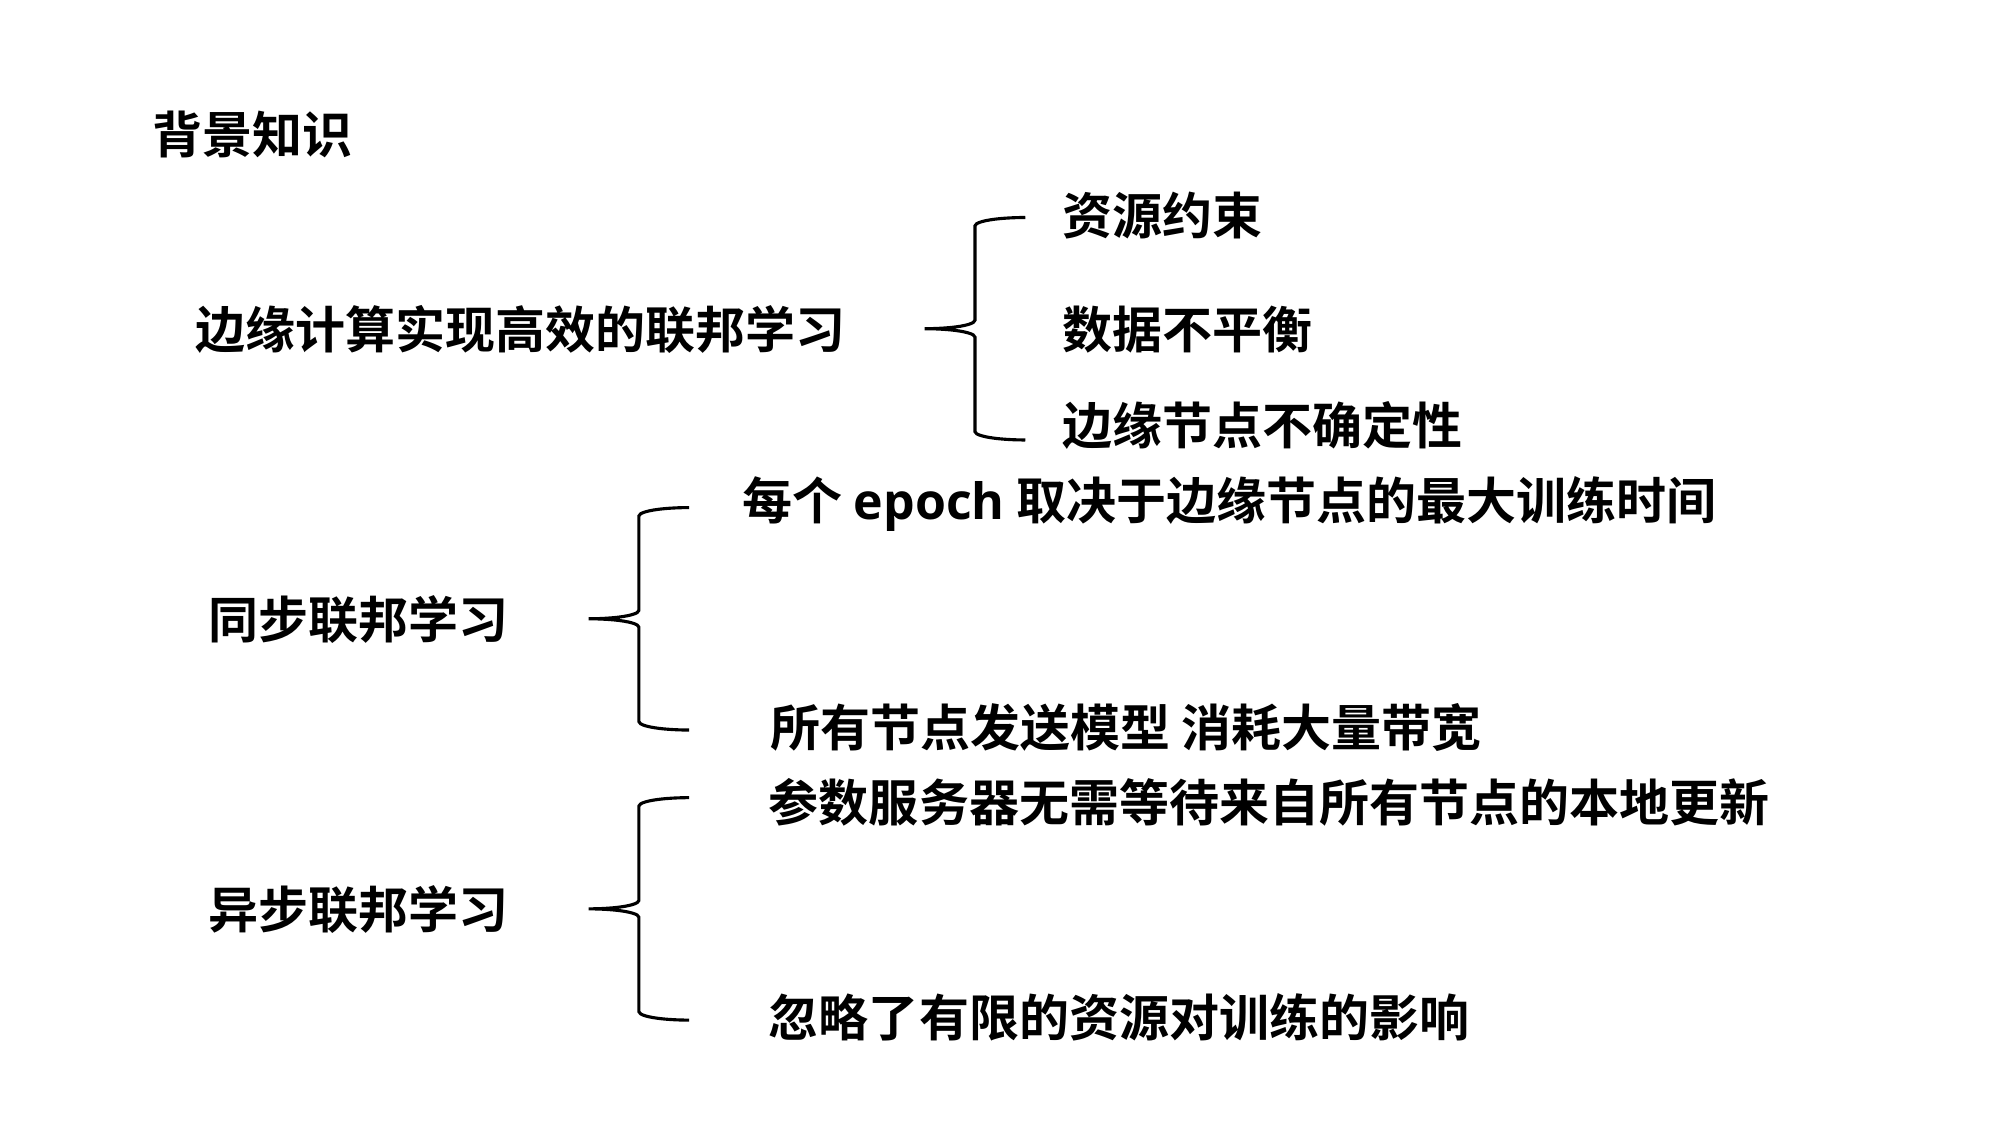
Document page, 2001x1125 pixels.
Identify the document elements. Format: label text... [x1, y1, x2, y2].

text_box 所有节点发送模型 消耗大量带宽 [755, 688, 1497, 764]
text_box 同步联邦学习 [193, 581, 524, 656]
text_box 每个epoch取决于边缘节点的最大训练时间 [727, 462, 1732, 538]
text_box [588, 507, 690, 731]
text_box 忽略了有限的资源对训练的影响 [754, 978, 1484, 1054]
text_box [588, 797, 690, 1021]
text_box 参数服务器无需等待来自所有节点的本地更新 [754, 764, 1784, 839]
text_box 资源约束 [1047, 177, 1278, 253]
text_box 异步联邦学习 [193, 871, 524, 946]
text_box [924, 216, 1026, 441]
text_box 边缘计算实现高效的联邦学习 [180, 290, 887, 366]
text_box 边缘节点不确定性 [1047, 386, 1478, 462]
text_box 数据不平衡 [1047, 291, 1328, 366]
text_box 背景知识 [137, 95, 900, 171]
